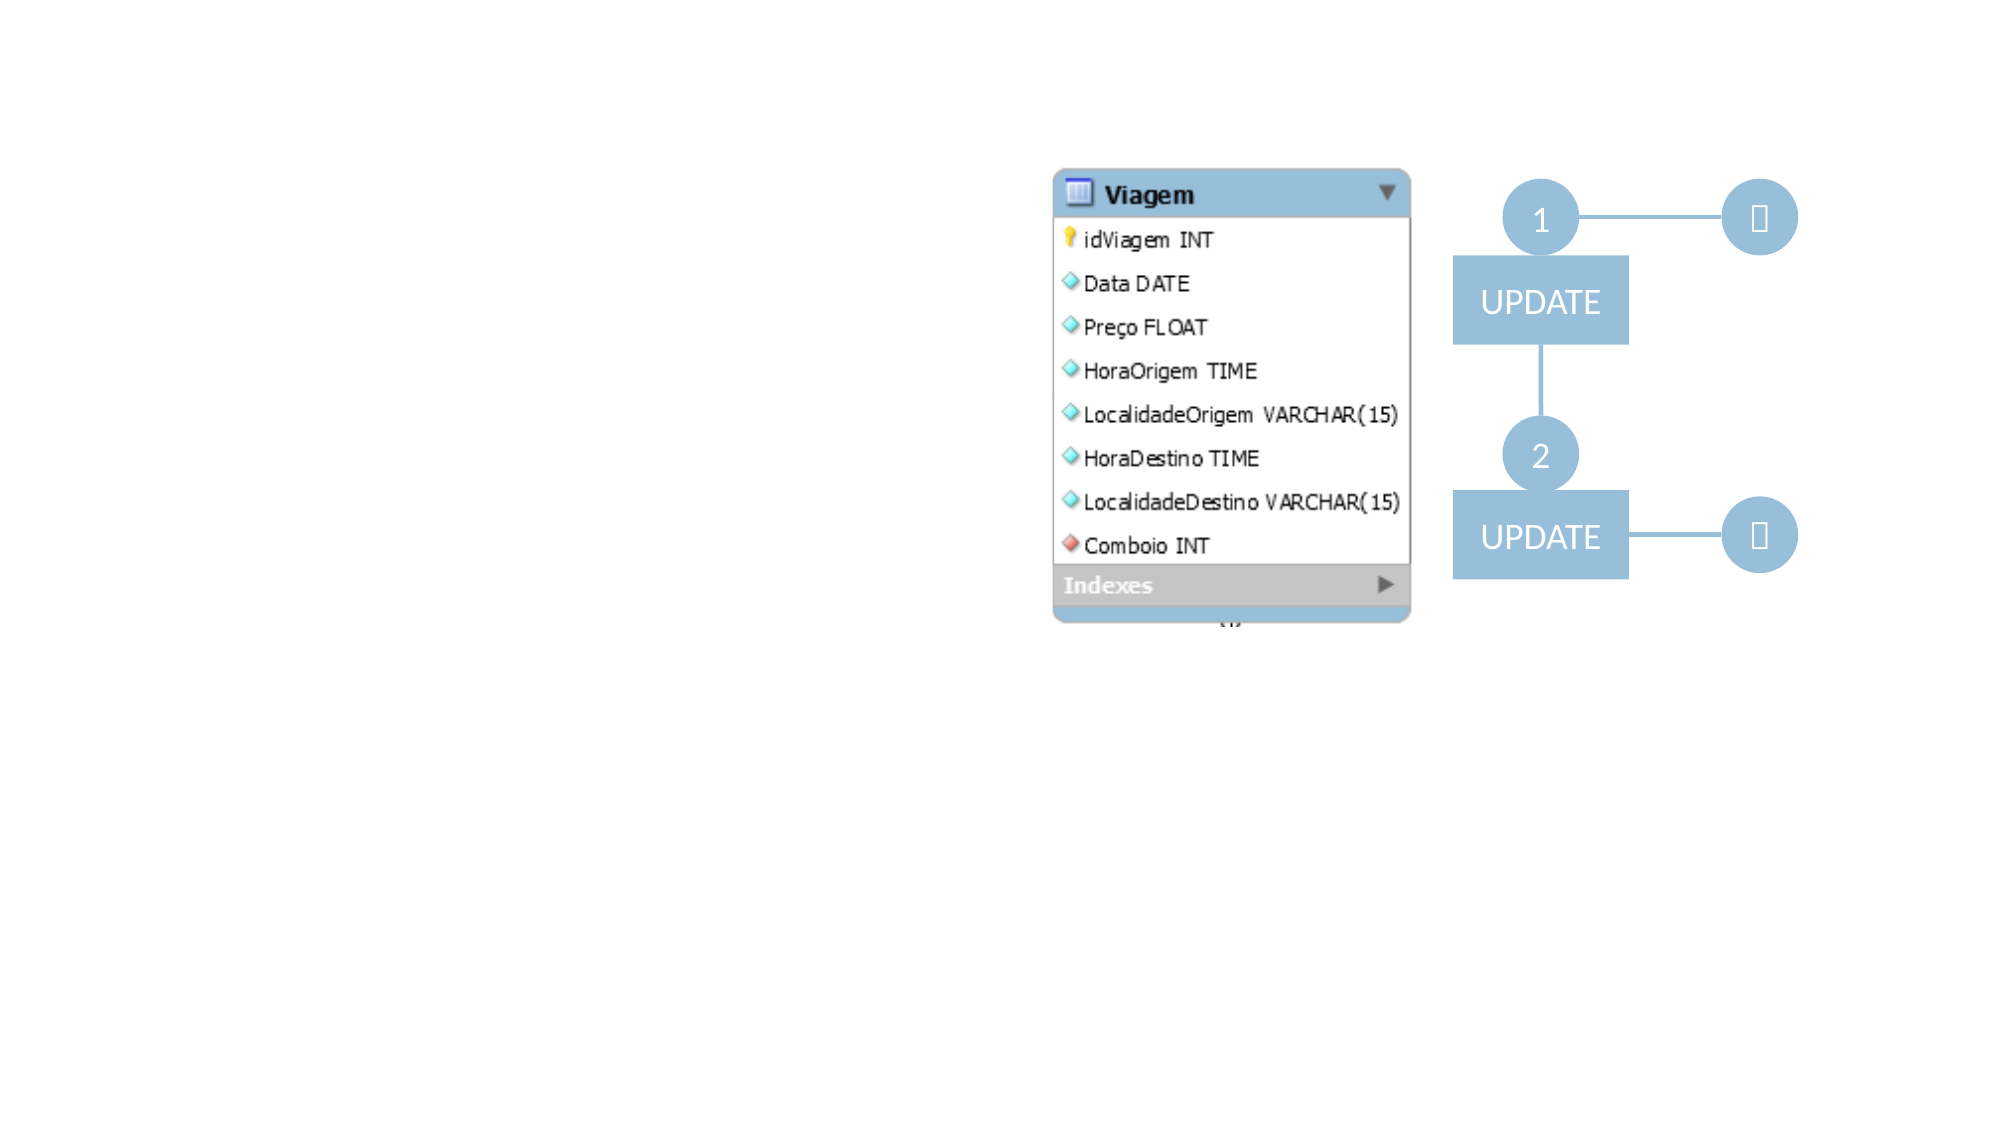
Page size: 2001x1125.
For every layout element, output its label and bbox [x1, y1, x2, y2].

text_box [1052, 162, 1799, 627]
